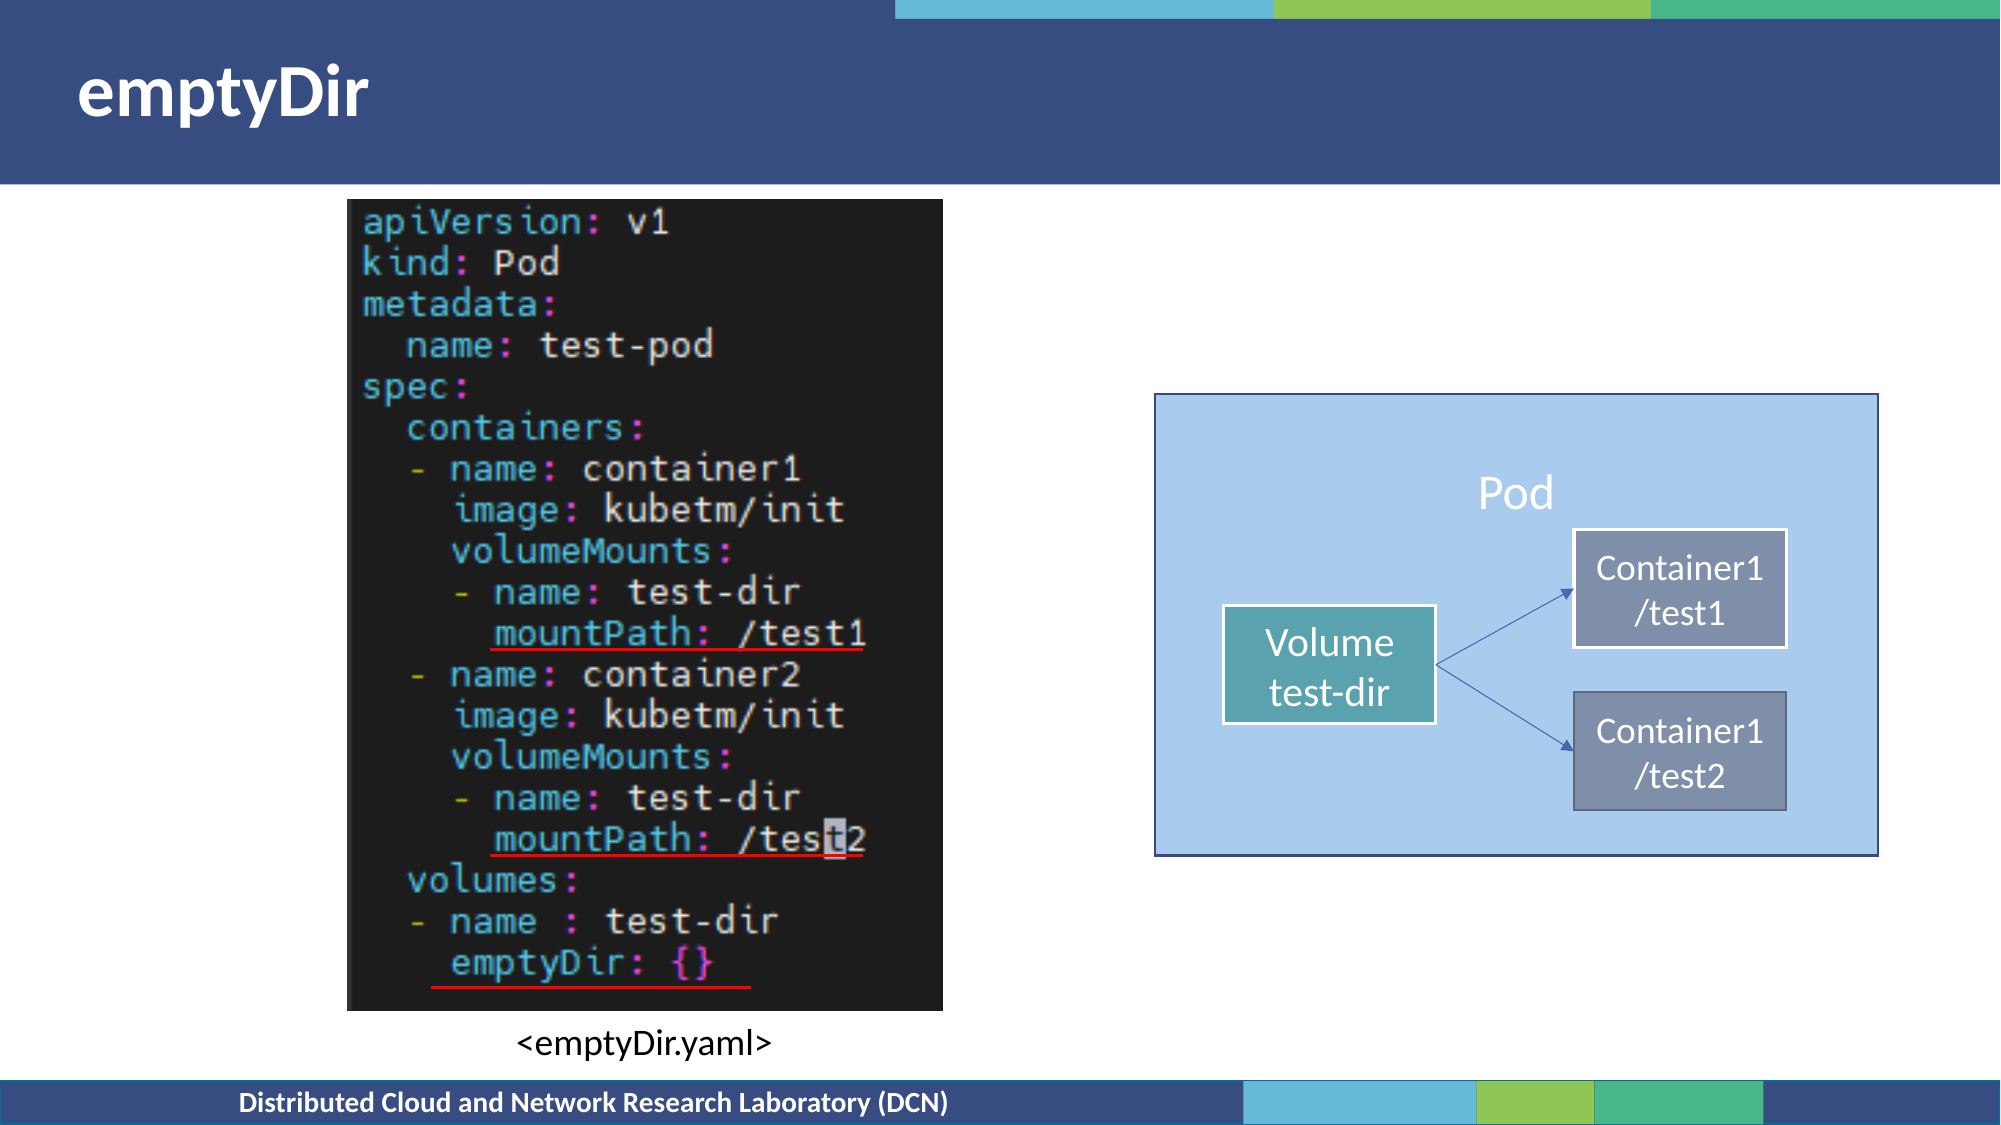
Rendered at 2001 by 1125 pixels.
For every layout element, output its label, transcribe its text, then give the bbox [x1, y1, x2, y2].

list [347, 199, 943, 1011]
text_box <emptyDir.yaml> [501, 1011, 788, 1071]
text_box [1154, 394, 1879, 856]
title emptyDir [62, 28, 1925, 156]
